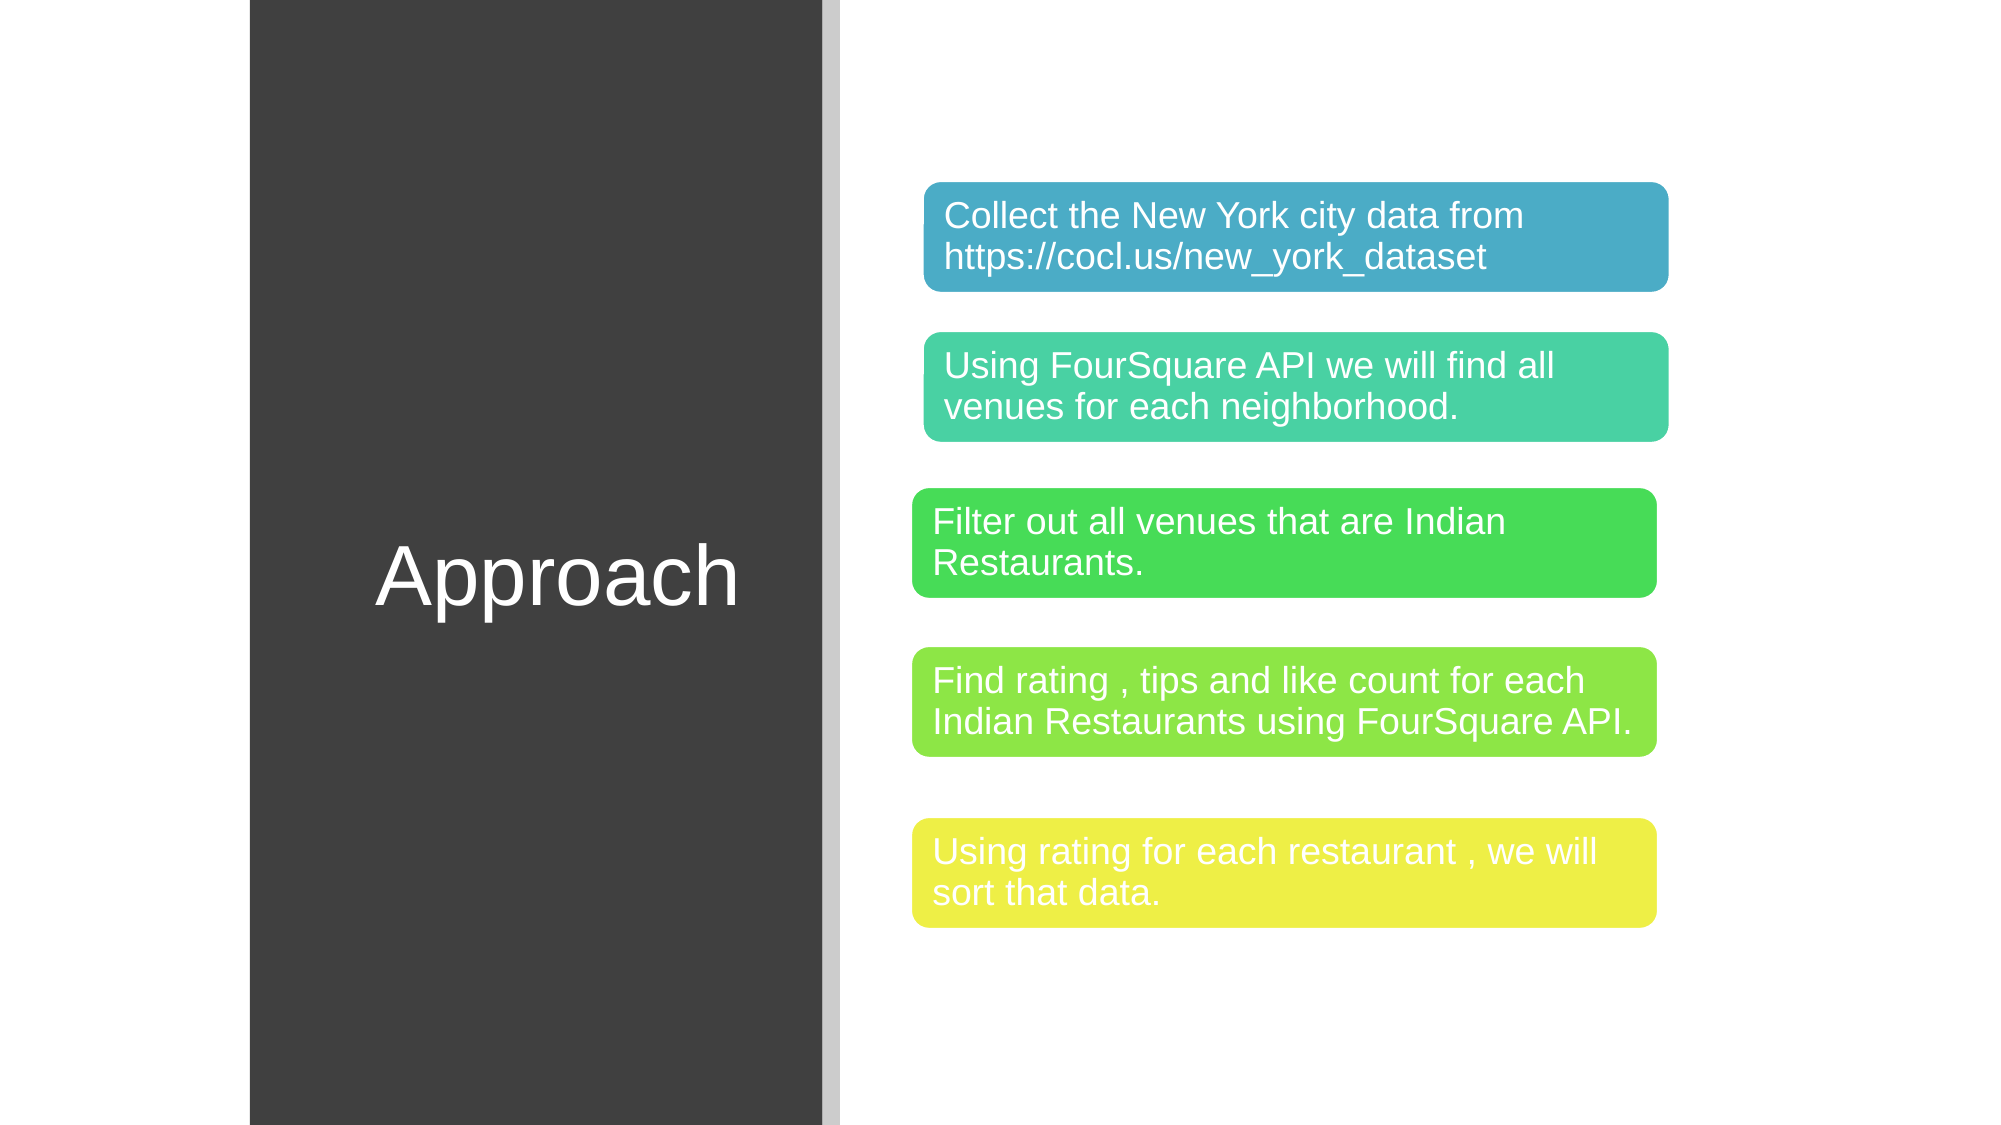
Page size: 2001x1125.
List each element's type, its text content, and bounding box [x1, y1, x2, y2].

text_box [248, 0, 820, 1125]
text_box [820, 0, 842, 1125]
text_box Approach [353, 133, 764, 1020]
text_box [249, 0, 257, 7]
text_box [909, 179, 1671, 931]
